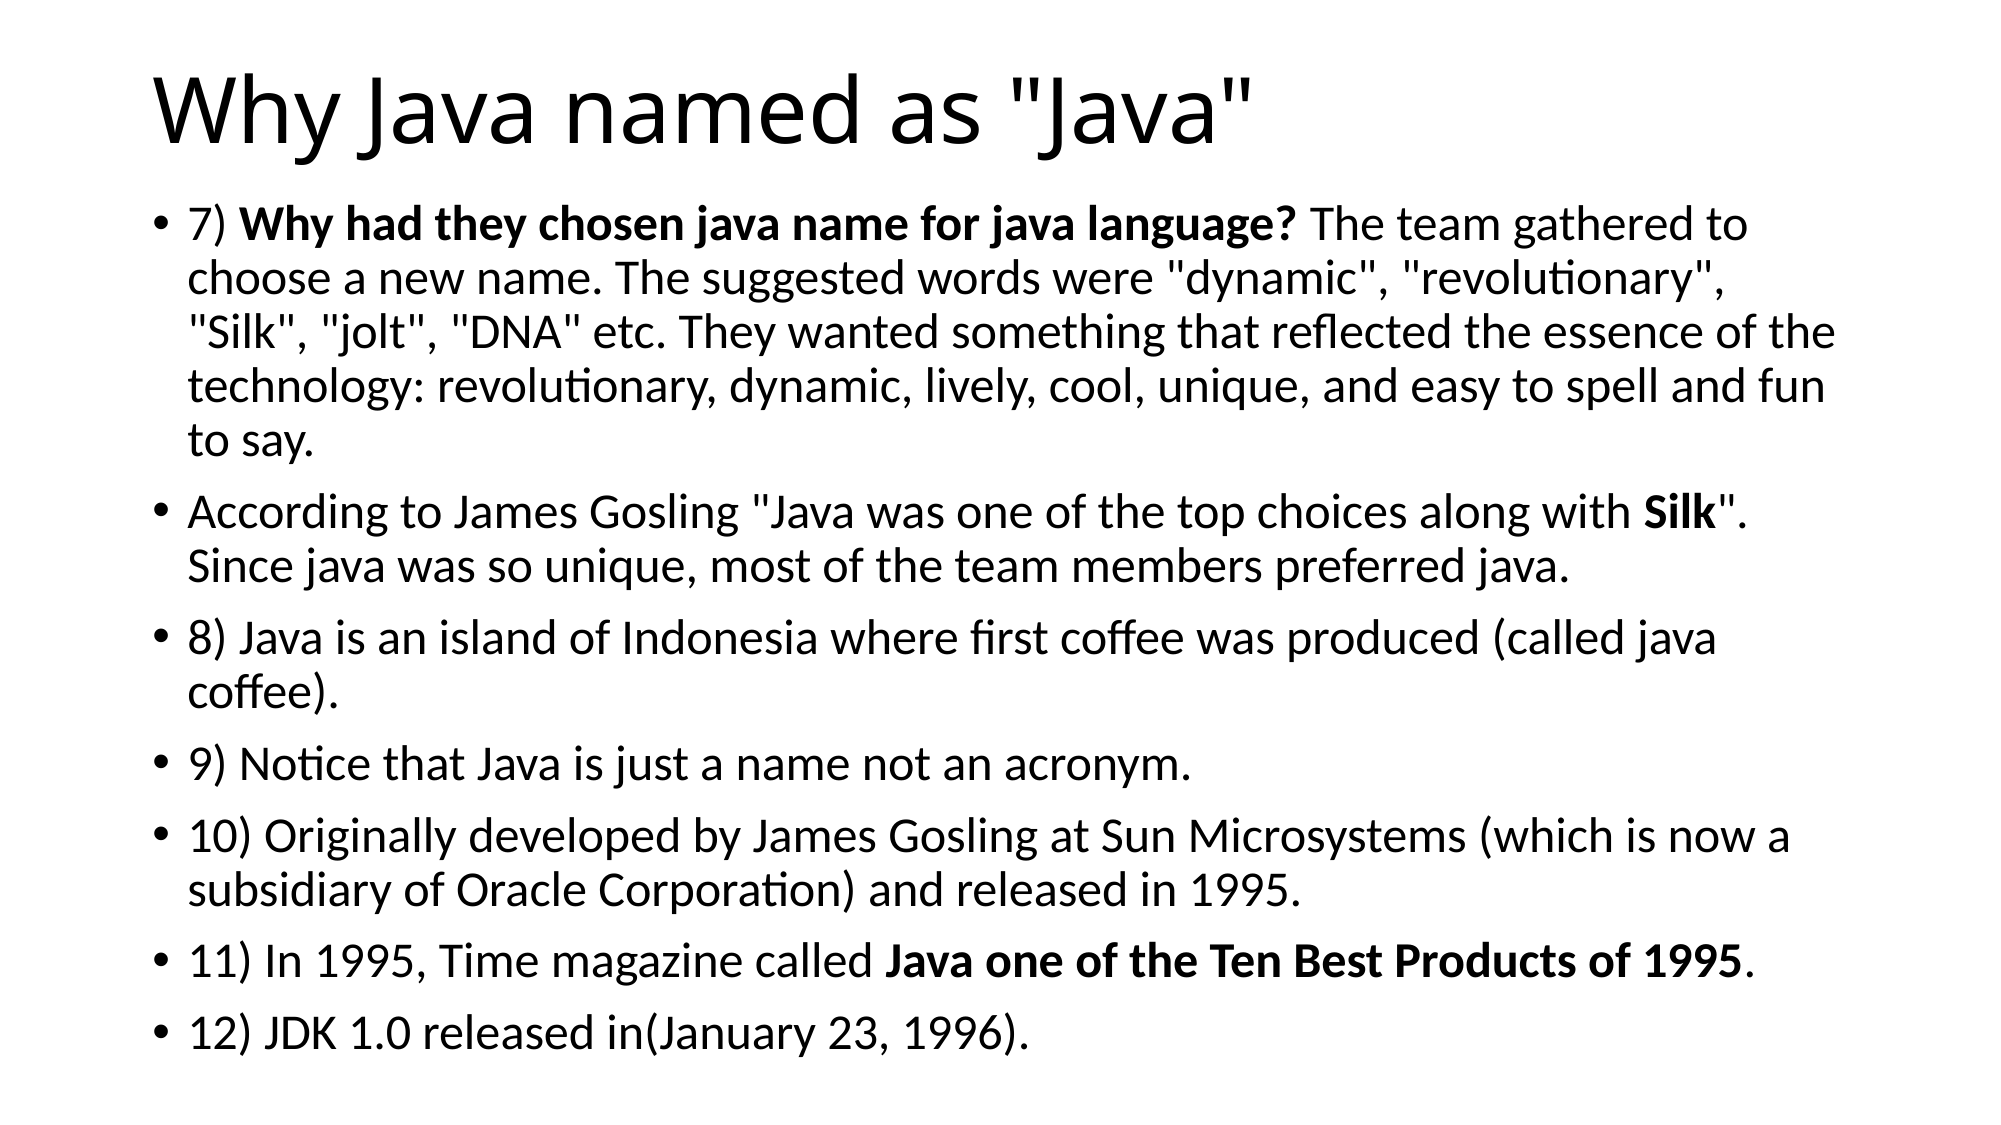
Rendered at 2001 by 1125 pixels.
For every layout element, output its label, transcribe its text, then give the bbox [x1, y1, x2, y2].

title Why Java named as "Java" [137, 59, 1863, 190]
list 7) Why had they chosen java name for java language? The team gathered to choose a new name. The suggested words were "dynamic", "revolutionary", "Silk", "jolt", "DNA" etc. They wanted something that reflected the essence of the technology: revolutionary, dynamic, lively, cool, unique, and easy to spell and fun to say. According to James Gosling "Java was one of the top choices along with Silk". Since java was so unique, most of the team members preferred java. 8) Java is an island of Indonesia where first coffee was produced (called java coffee). 9) Notice that Java is just a name not an acronym. 10) Originally developed by James Gosling at Sun Microsystems (which is now a subsidiary of Oracle Corporation) and released in 1995. 11) In 1995, Time magazine called Java one of the Ten Best Products of 1995. 12) JDK 1.0 released in(January 23, 1996). [137, 190, 1863, 1085]
